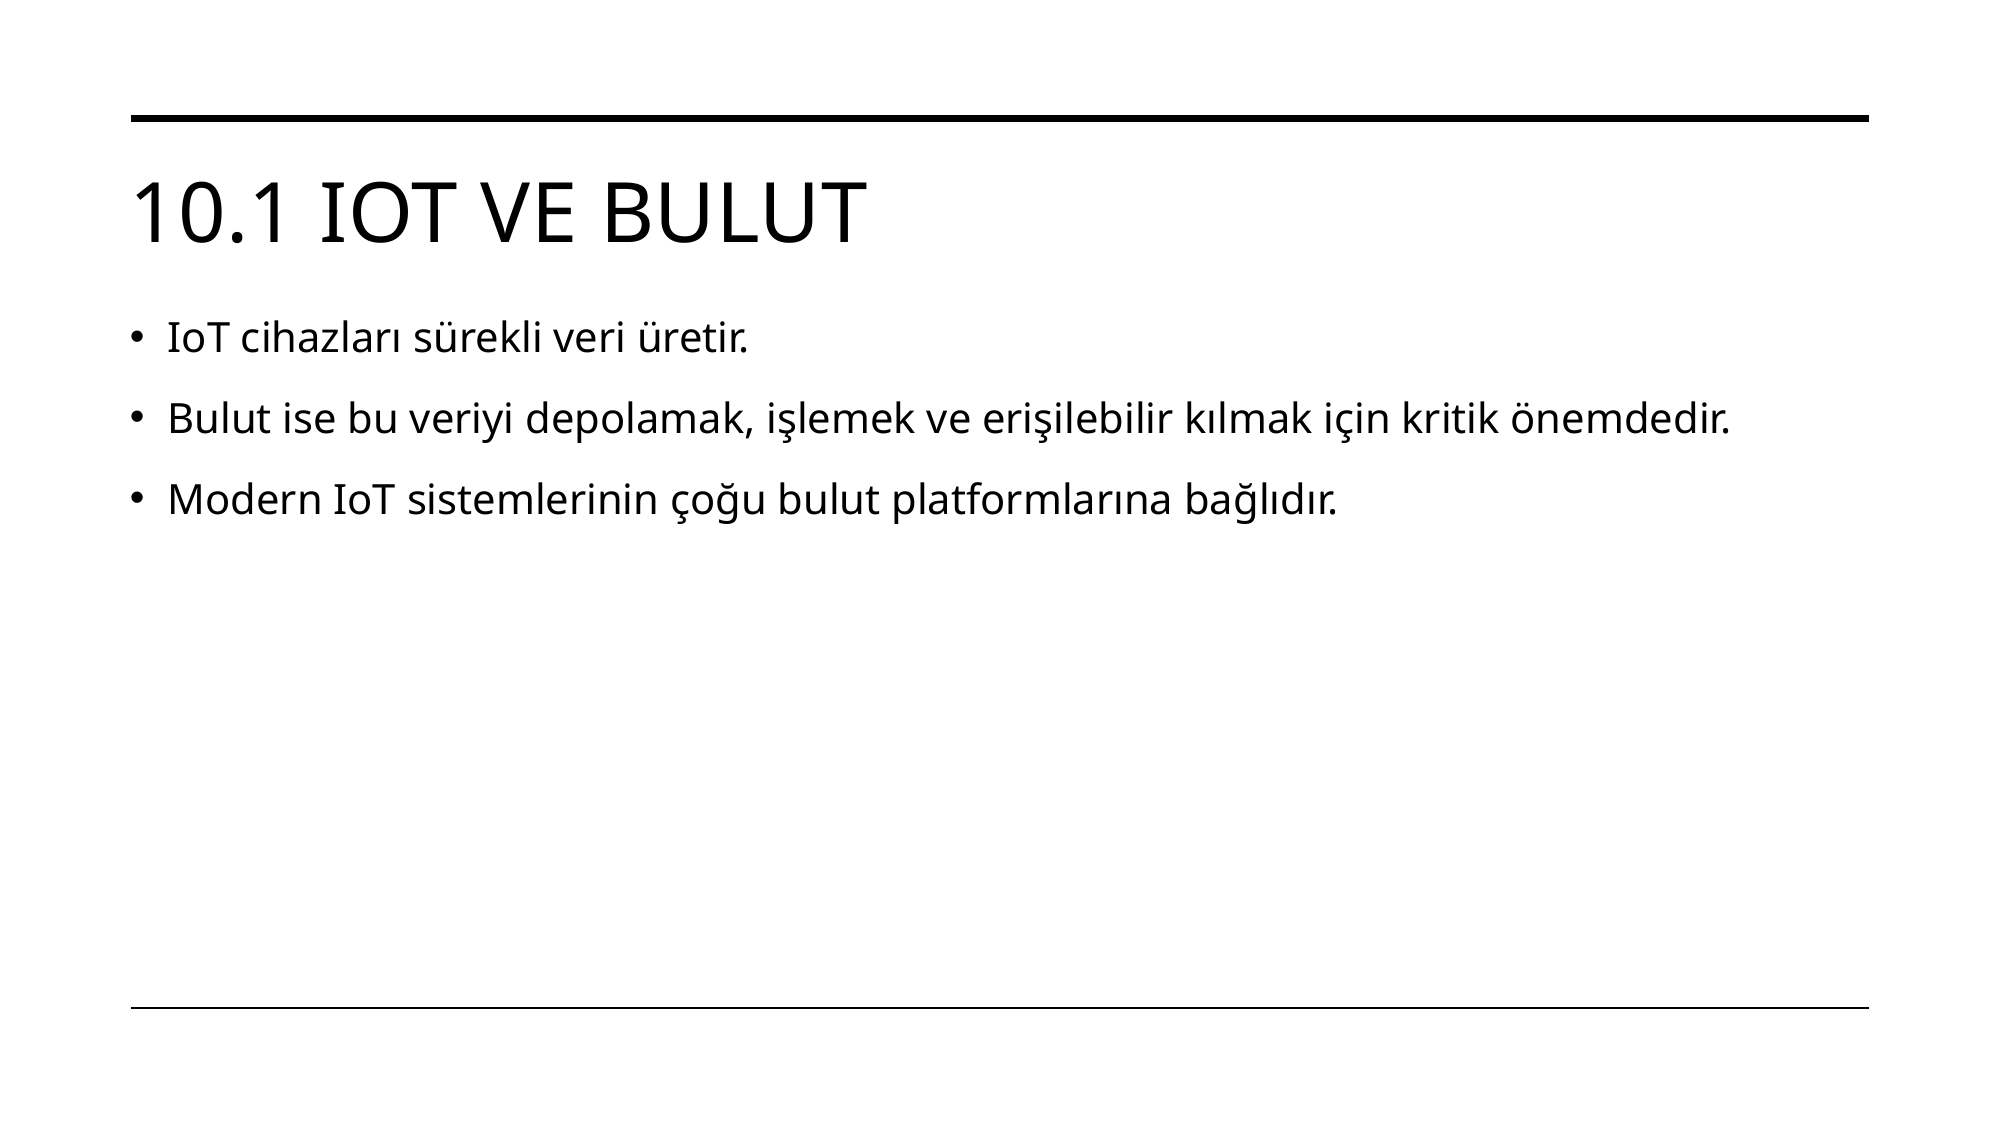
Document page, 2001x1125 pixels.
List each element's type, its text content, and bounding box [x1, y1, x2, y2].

list IoT cihazları sürekli veri üretir. Bulut ise bu veriyi depolamak, işlemek ve erişilebilir kılmak için kritik önemdedir. Modern IoT sistemlerinin çoğu bulut platformlarına bağlıdır. [114, 293, 1869, 973]
title 10.1 ıoT ve Bulut [114, 151, 1869, 276]
